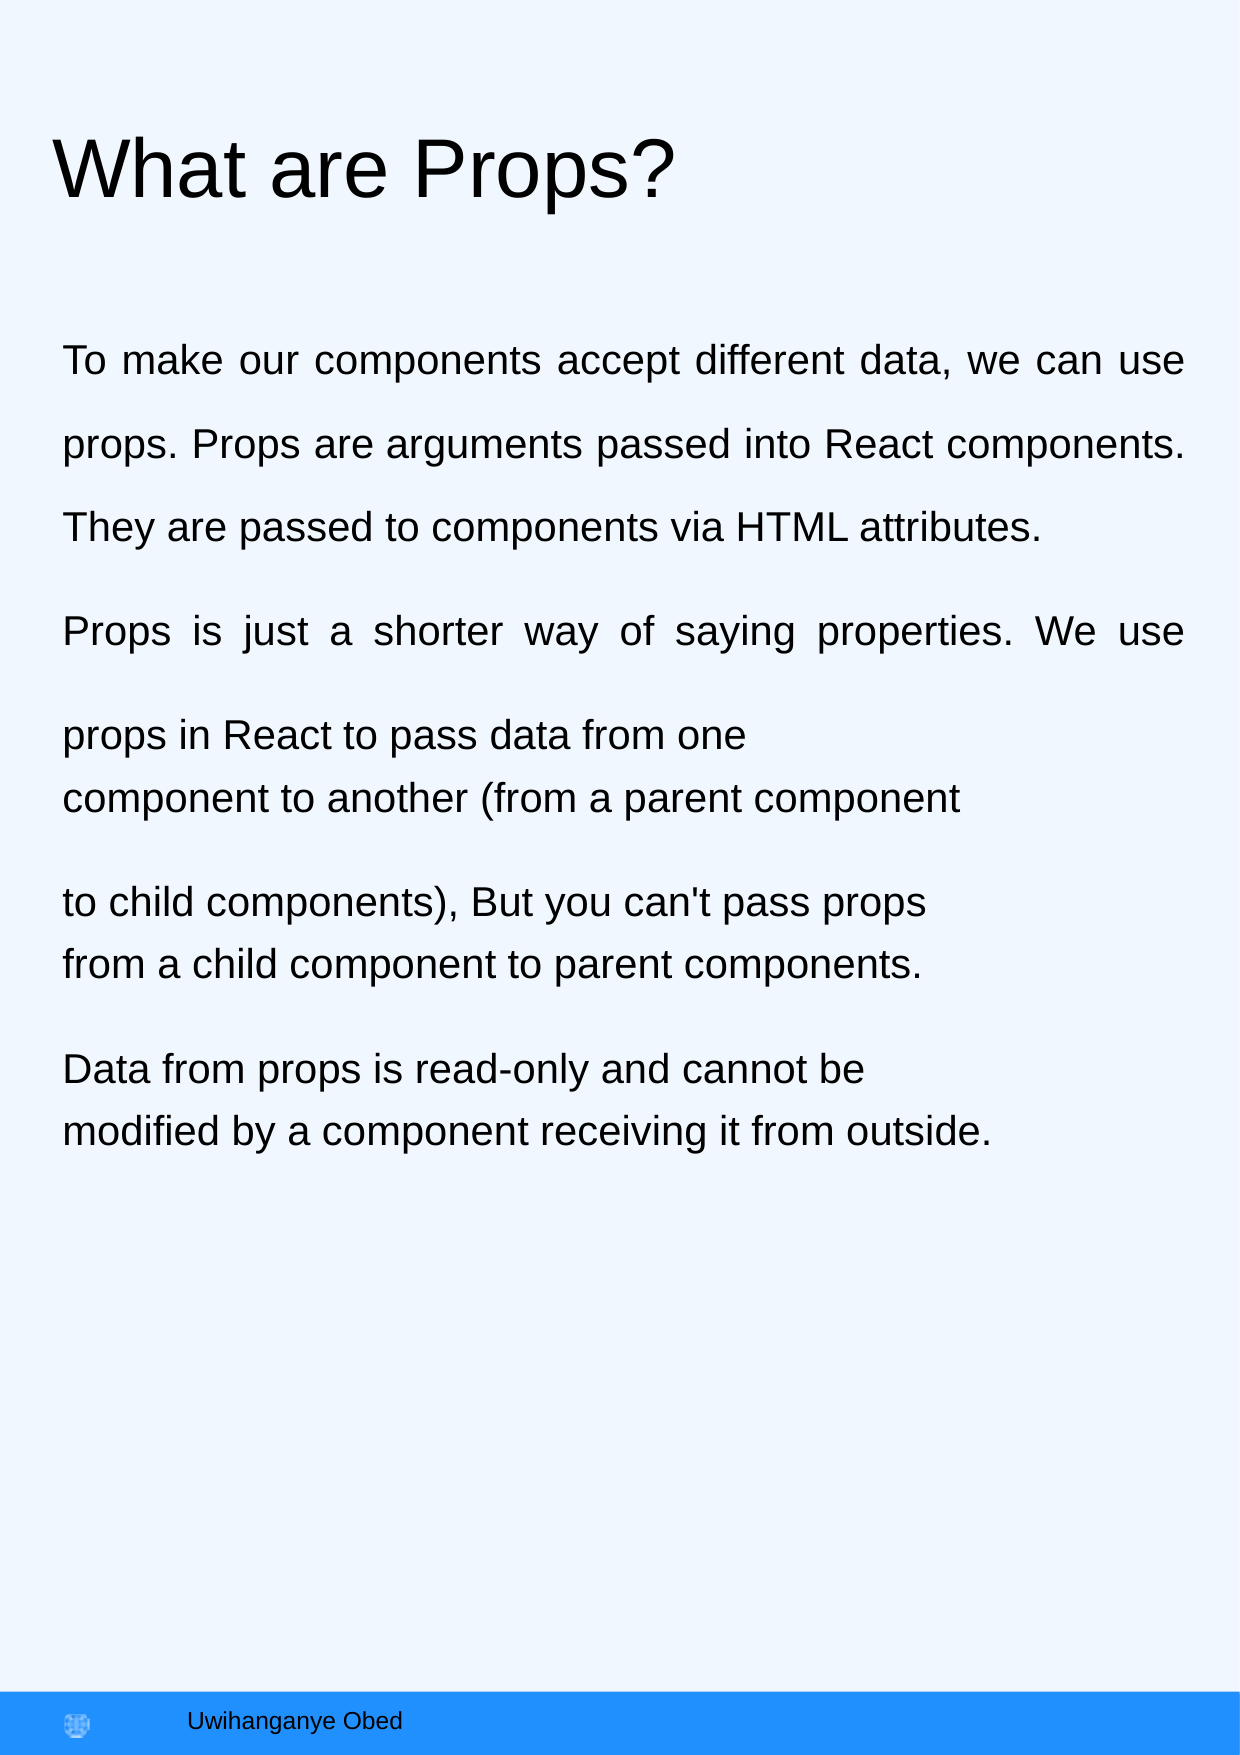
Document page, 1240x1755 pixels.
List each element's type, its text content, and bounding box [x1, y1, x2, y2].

text_box To make our components accept different data, we can use props. Props are arguments passed into React components. They are passed to components via HTML attributes. Props is just a shorter way of saying properties. We use props in React to pass data from one component to another (from a parent component to child components), But you can't pass props from a child component to parent components. Data from props is read-only and cannot be modified by a component receiving it from outside. [62, 299, 1187, 1154]
text_box What are Props? [52, 97, 768, 215]
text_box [0, 1693, 1240, 1755]
